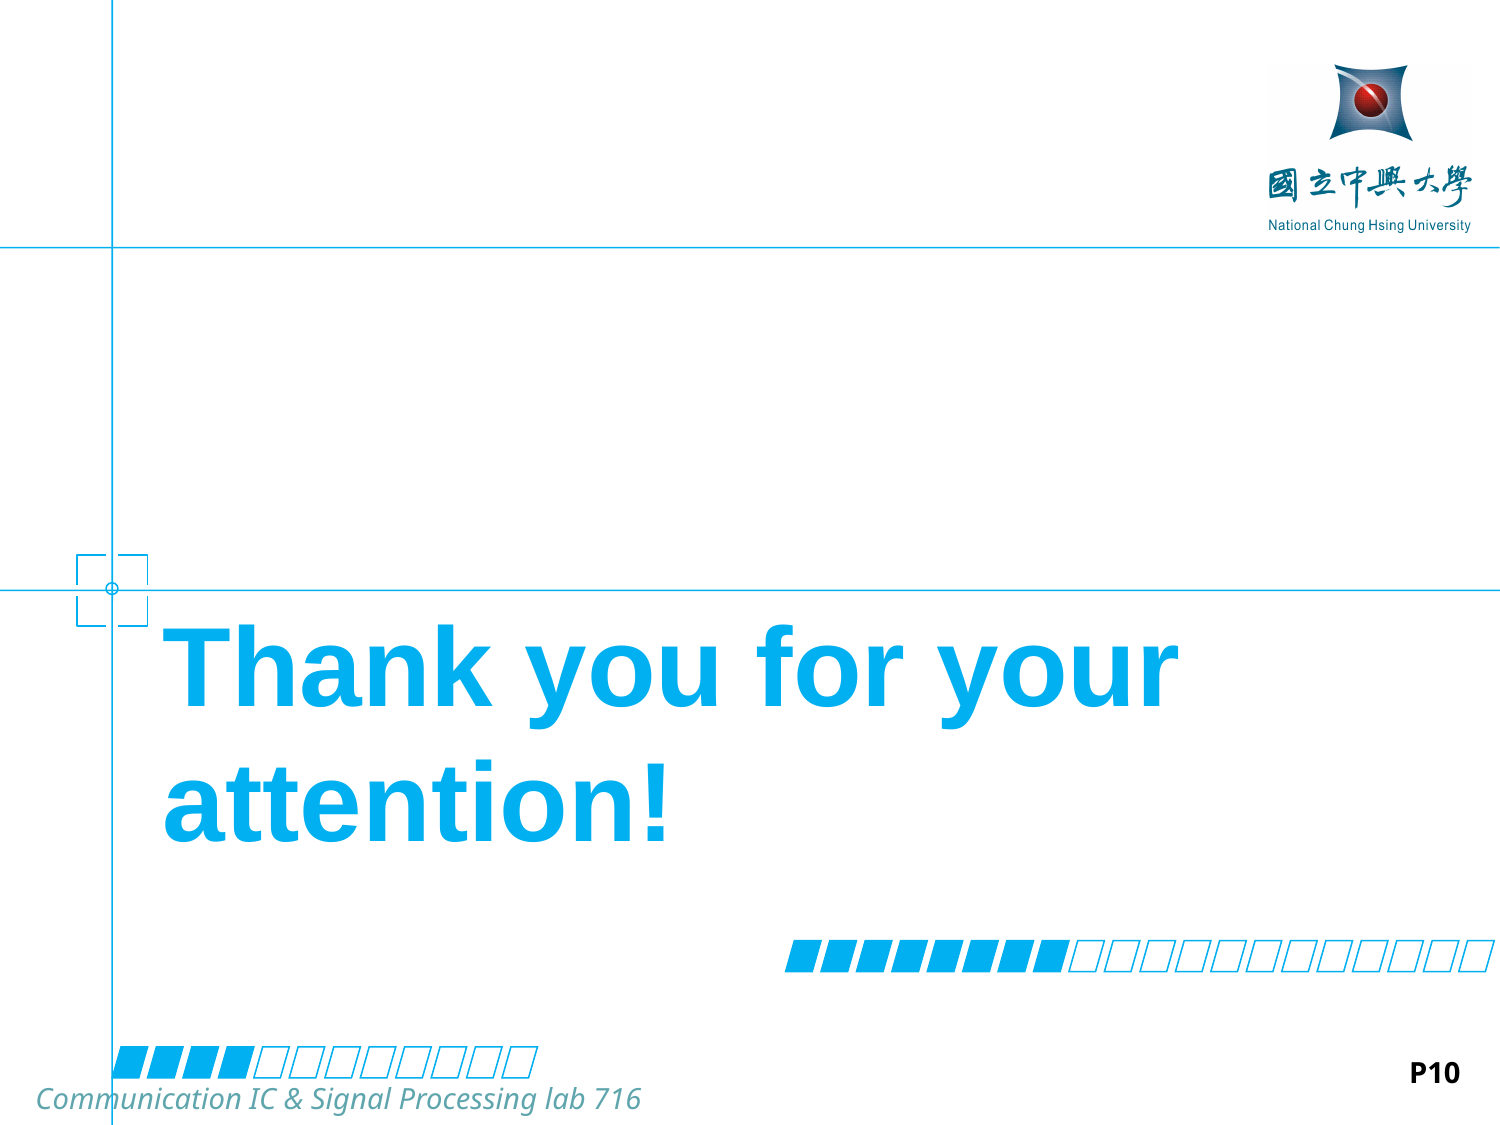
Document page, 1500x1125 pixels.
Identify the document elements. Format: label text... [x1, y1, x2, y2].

text_box Thank you for your attention! [147, 586, 1500, 871]
picture [1268, 64, 1472, 233]
